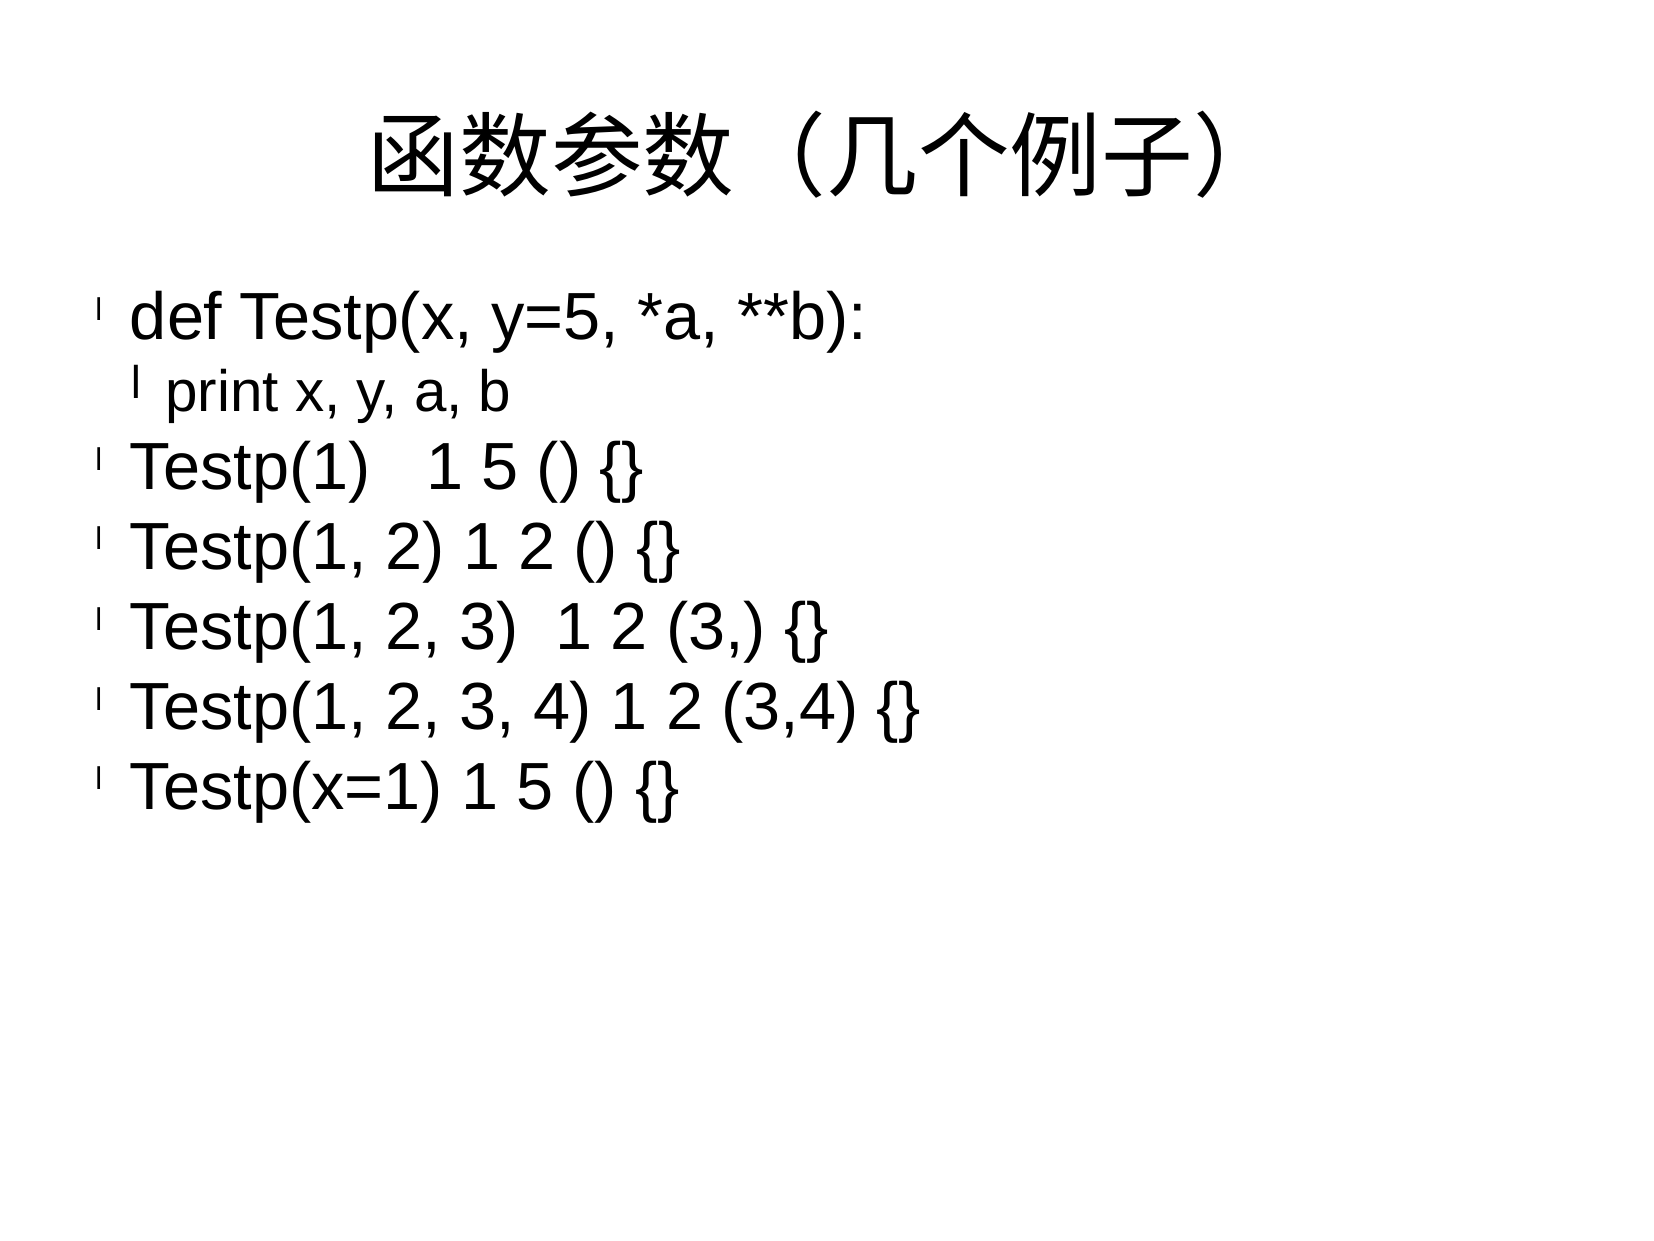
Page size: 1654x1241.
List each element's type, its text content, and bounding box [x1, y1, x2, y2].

text_box def Testp(x, y=5, *a, **b): print x, y, a, b Testp(1) 1 5 () {} Testp(1, 2) 1 2 () {} Testp(1, 2, 3) 1 2 (3,) {} Testp(1, 2, 3, 4) 1 2 (3,4) {} Testp(x=1) 1 5 () {} [94, 273, 1583, 992]
text_box 函数参数（几个例子） [82, 49, 1571, 257]
